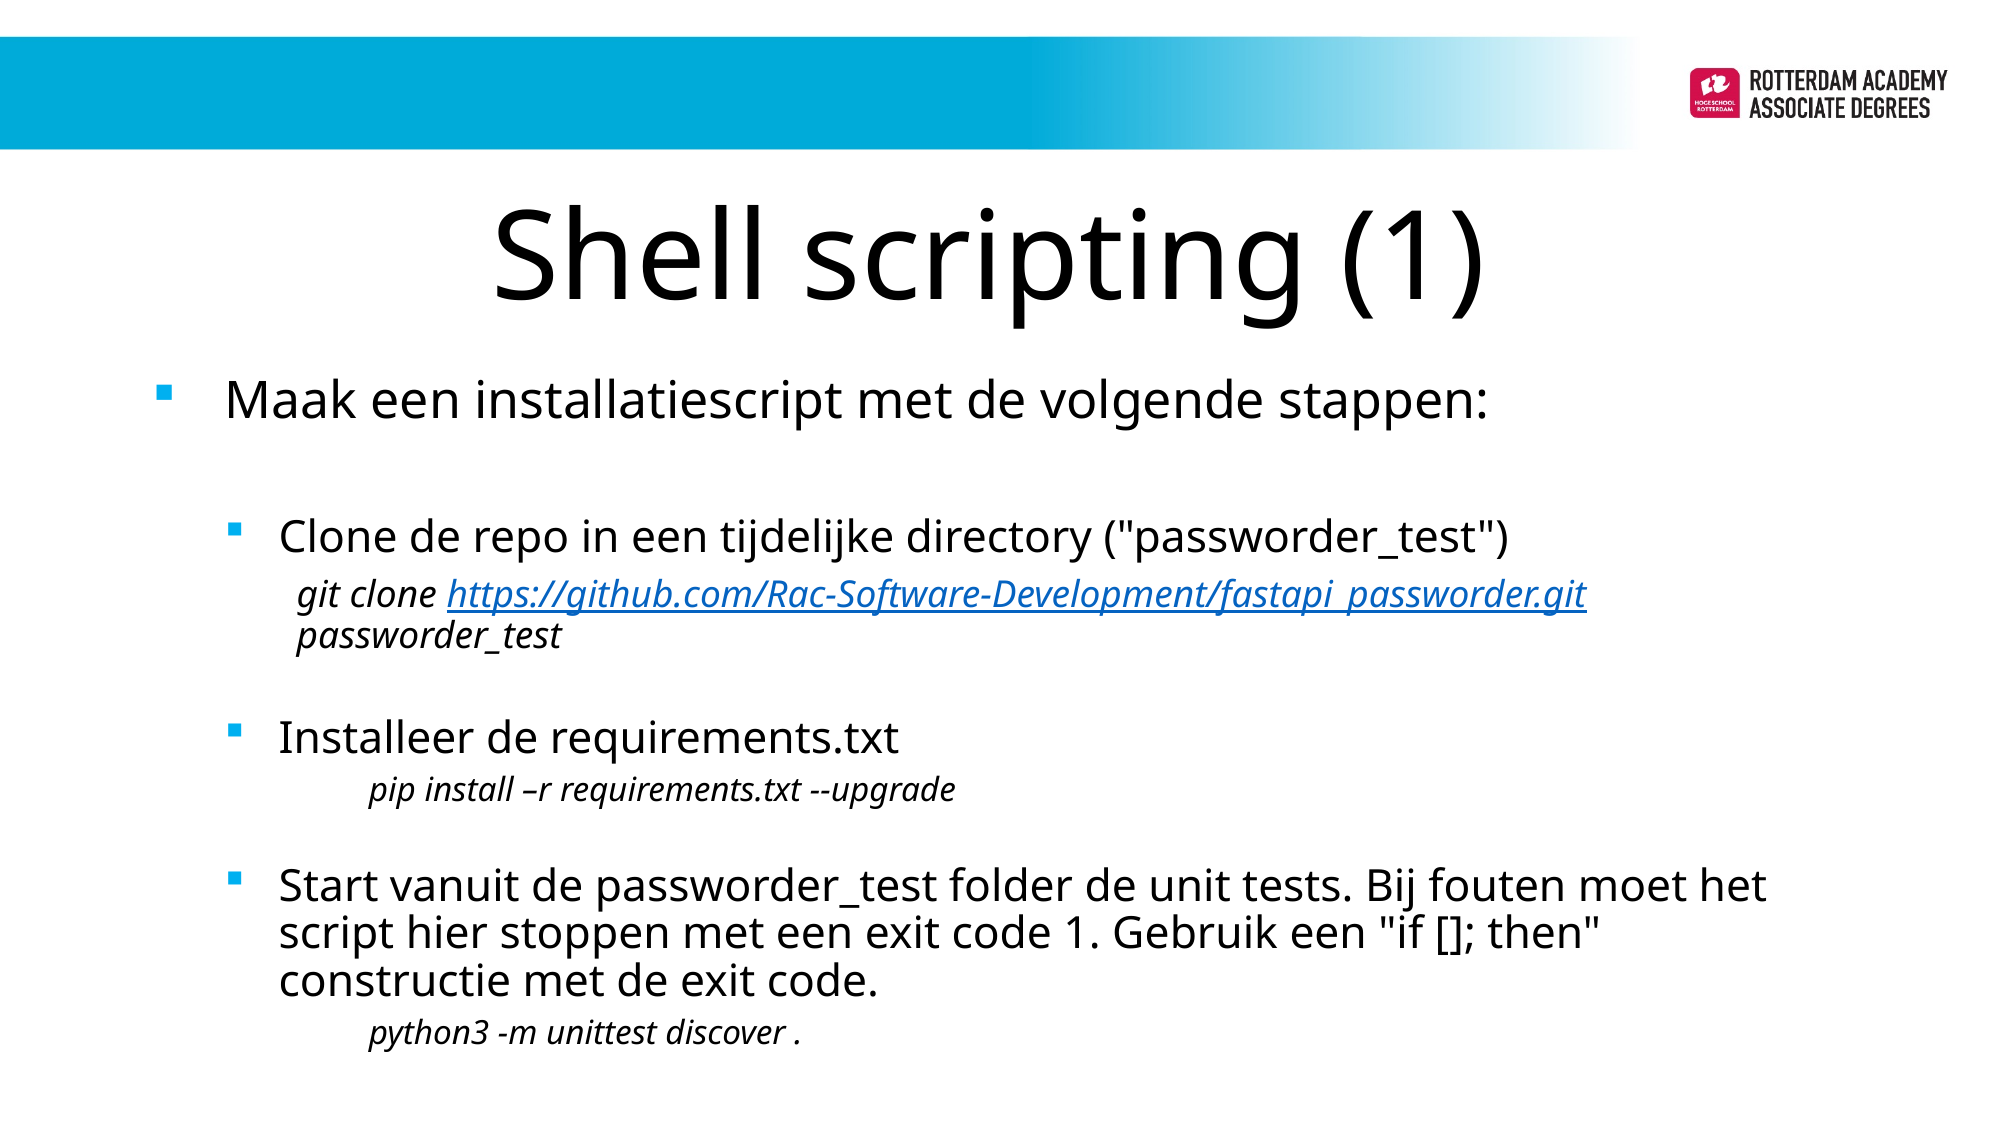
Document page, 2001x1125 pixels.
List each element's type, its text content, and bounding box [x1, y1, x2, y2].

list Maak een installatiescript met de volgende stappen: Clone de repo in een tijdelijke directory ("passworder_test") git clone https://github.com/Rac-Software-Development/fastapi_passworder.git passworder_test Installeer de requirements.txt pip install –r requirements.txt --upgrade Start vanuit de passworder_test folder de unit tests. Bij fouten moet het script hier stoppen met een exit code 1. Gebruik een "if []; then" constructie met de exit code. python3 -m unittest discover . [137, 366, 1863, 1061]
text_box Shell scripting (1) [249, 184, 1729, 334]
picture [0, 0, 2000, 184]
